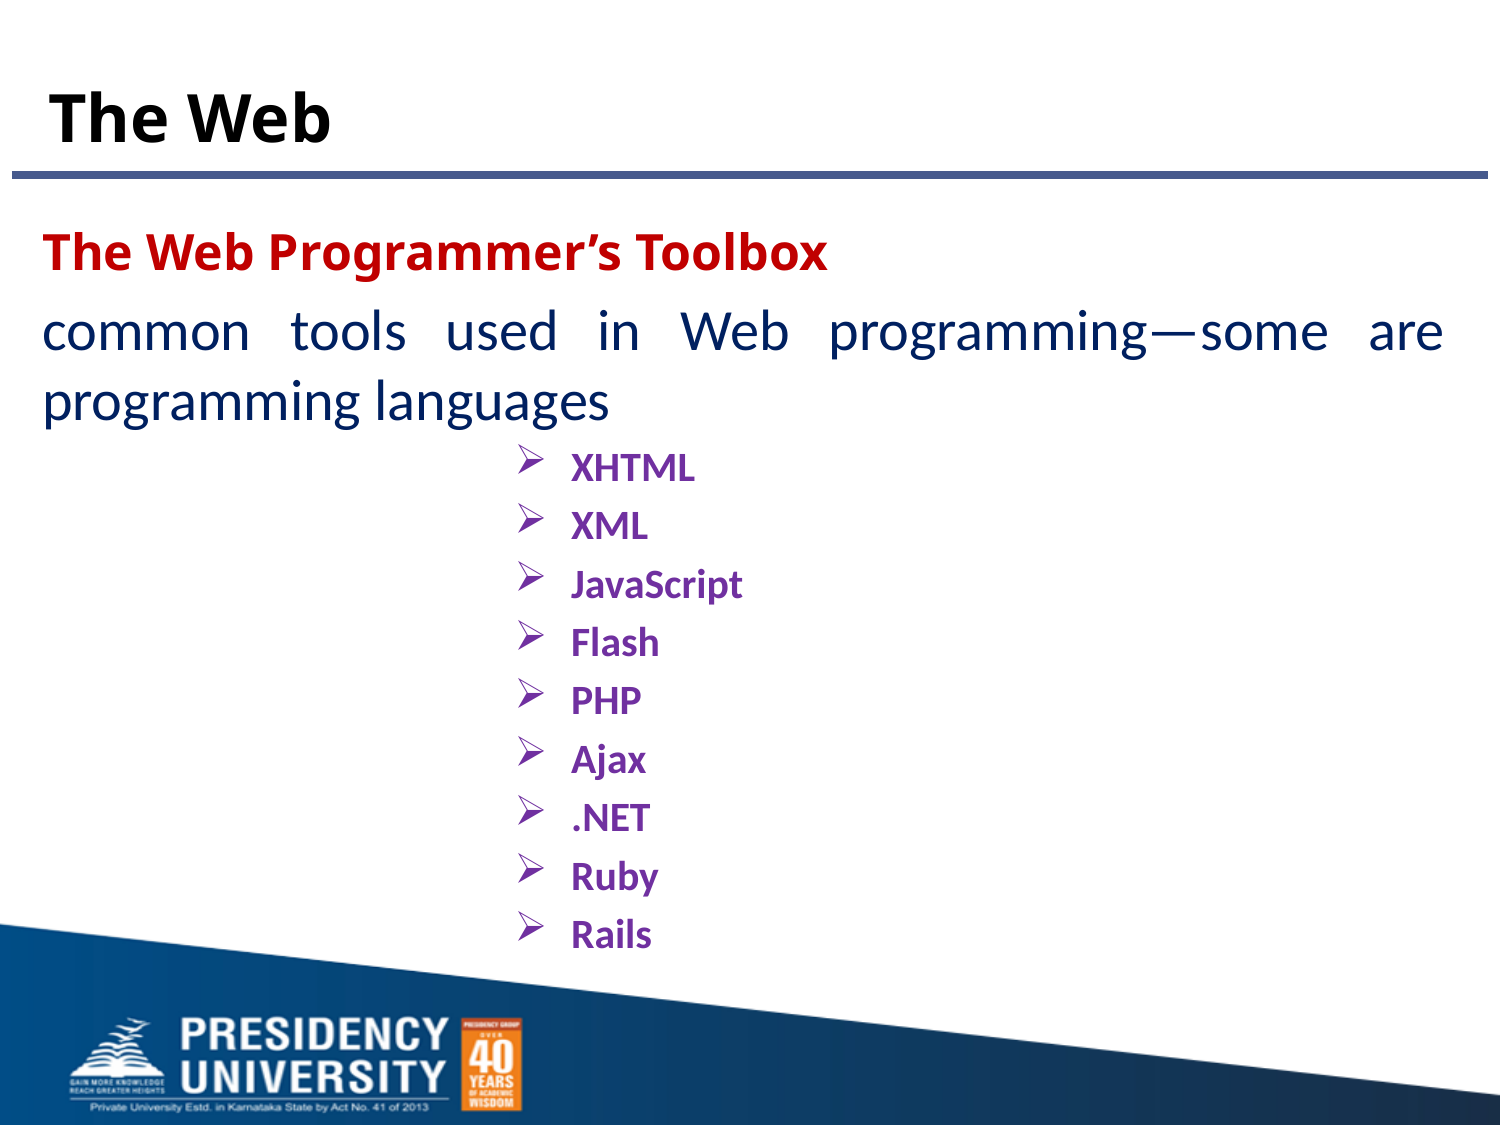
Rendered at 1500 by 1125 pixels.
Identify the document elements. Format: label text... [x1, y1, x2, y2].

picture [0, 921, 1500, 1125]
list The Web Programmer’s Toolbox common tools used in Web programming—some are programming languages XHTML XML JavaScript Flash PHP Ajax .NET Ruby Rails [27, 212, 1461, 763]
title The Web [33, 0, 1349, 164]
